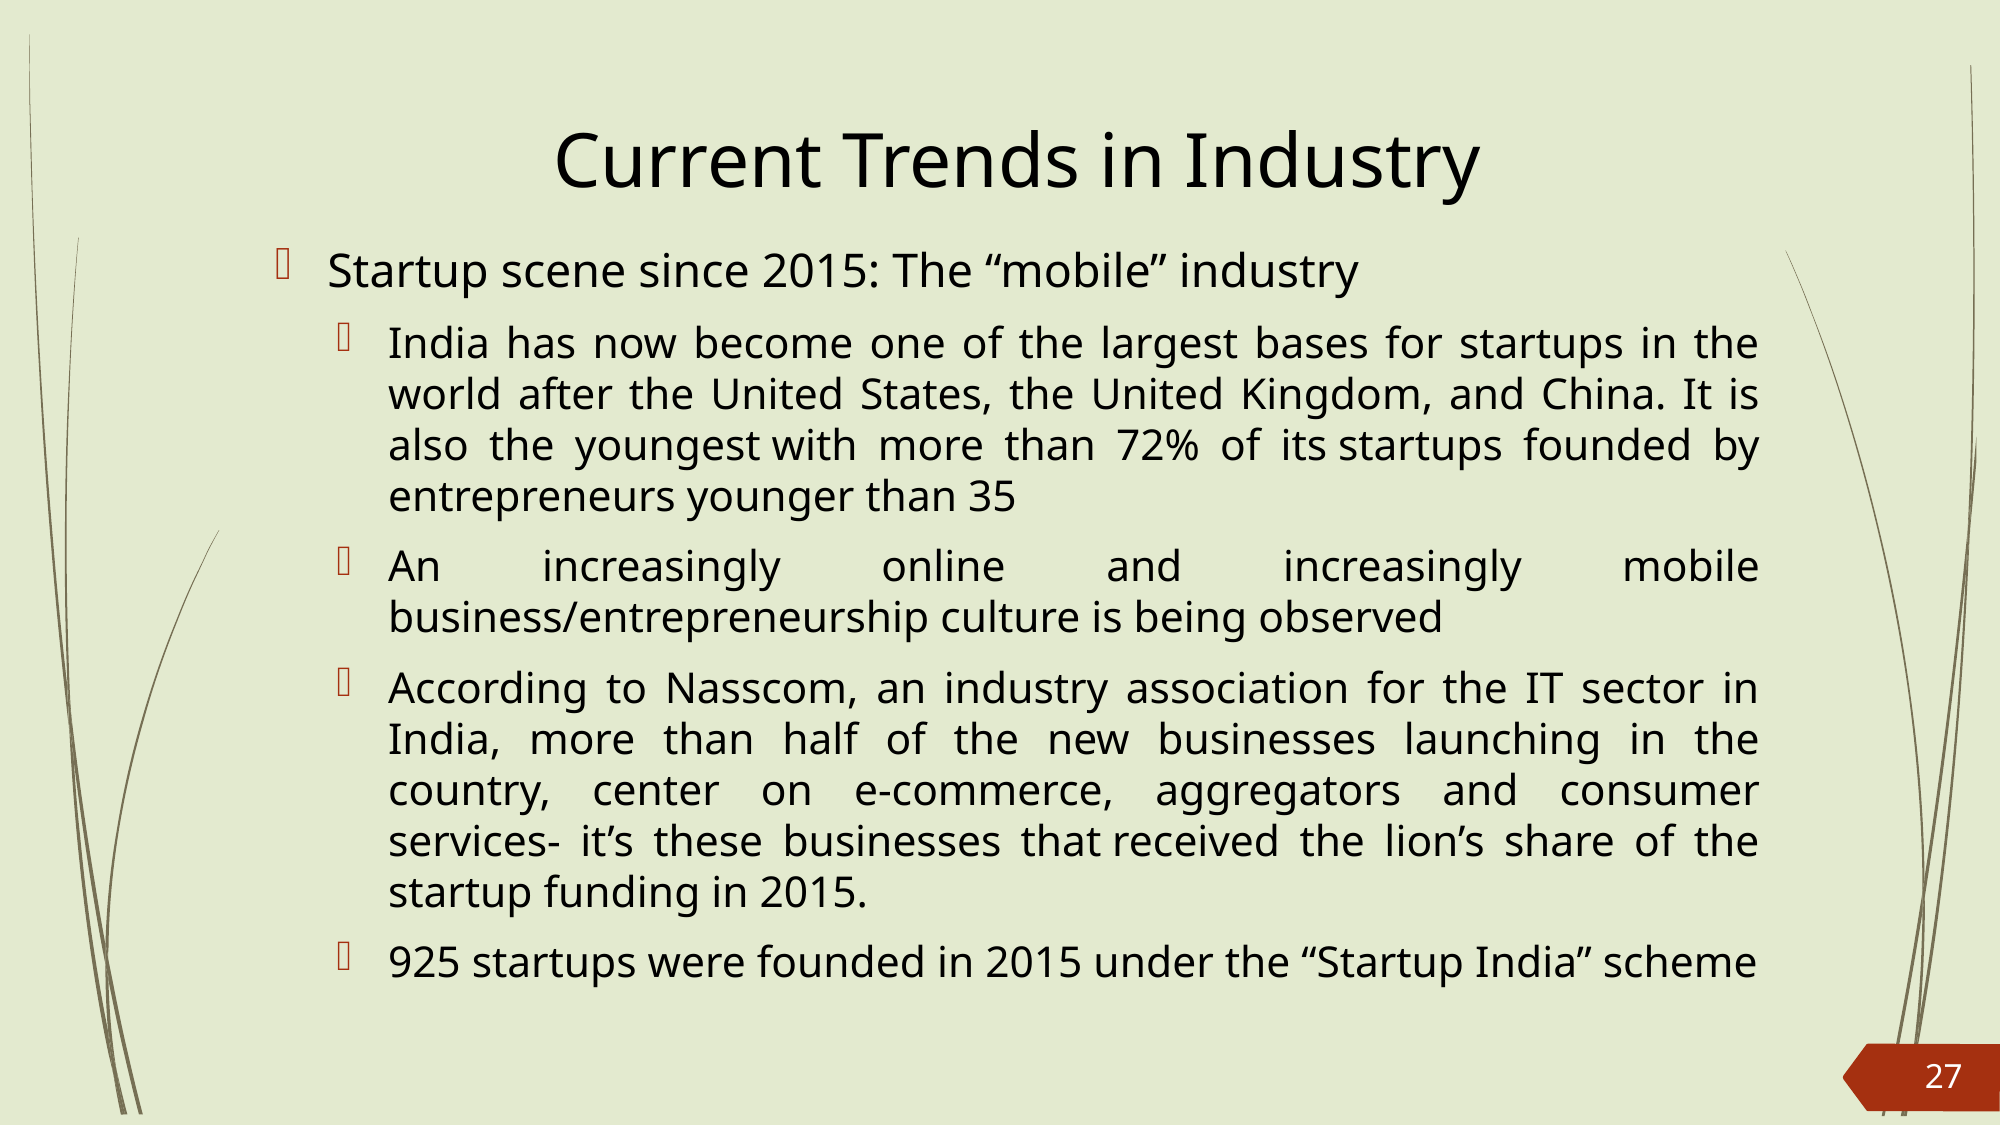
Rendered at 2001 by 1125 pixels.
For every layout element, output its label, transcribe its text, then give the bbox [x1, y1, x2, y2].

list Startup scene since 2015: The “mobile” industry India has now become one of the largest bases for startups in the world after the United States, the United Kingdom, and China. It is also the youngest with more than 72% of its startups founded by entrepreneurs younger than 35 An increasingly online and increasingly mobile business/entrepreneurship culture is being observed According to Nasscom, an industry association for the IT sector in India, more than half of the new businesses launching in the country, center on e-commerce, aggregators and consumer services- it’s these businesses that received the lion’s share of the startup funding in 2015. 925 startups were founded in 2015 under the “Startup India” scheme [259, 233, 1775, 1044]
slide_number 27 [1887, 1047, 2000, 1108]
title Current Trends in Industry [259, 101, 1775, 214]
